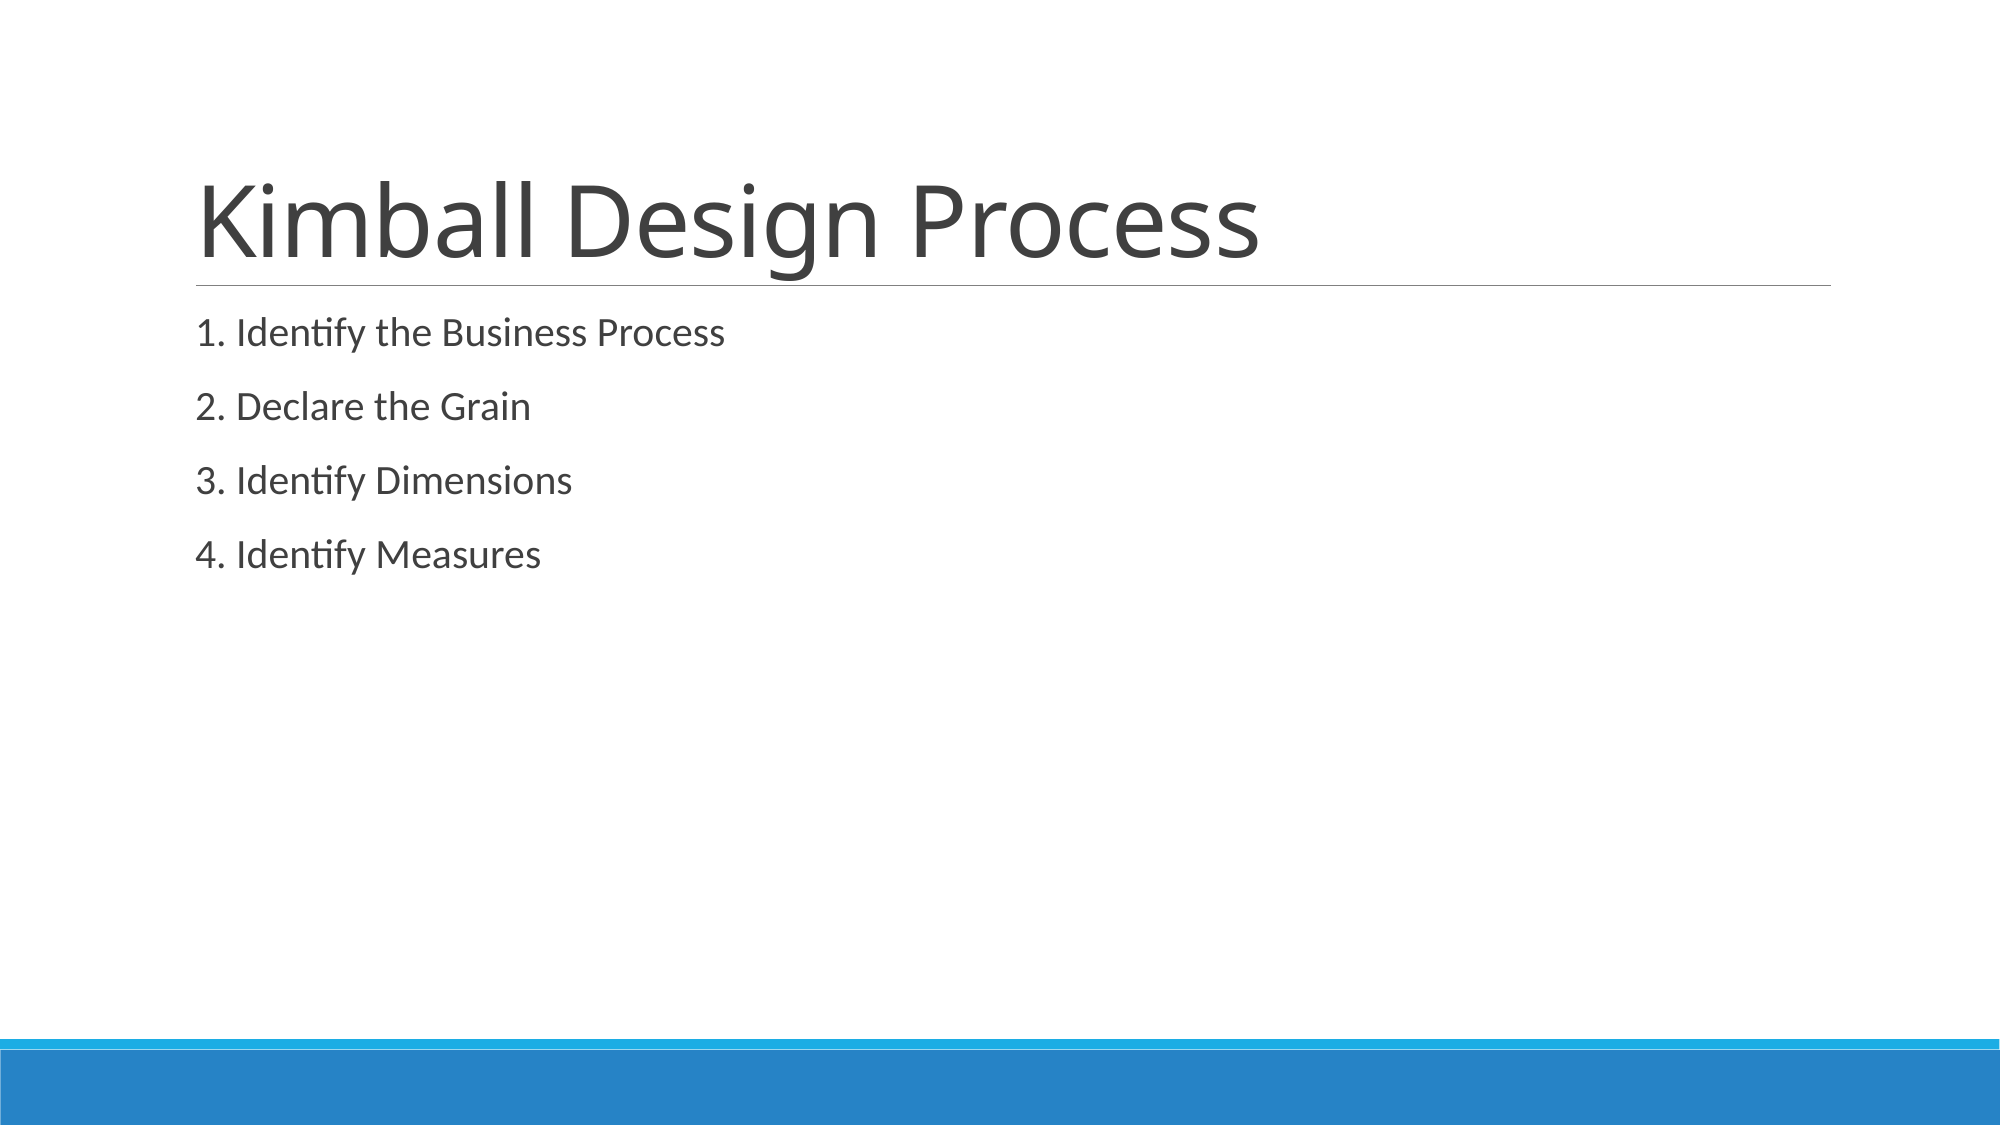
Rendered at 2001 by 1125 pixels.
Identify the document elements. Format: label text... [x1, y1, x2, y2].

list 1. Identify the Business Process 2. Declare the Grain 3. Identify Dimensions 4. Identify Measures [180, 302, 1830, 963]
title Kimball Design Process [180, 47, 1830, 285]
